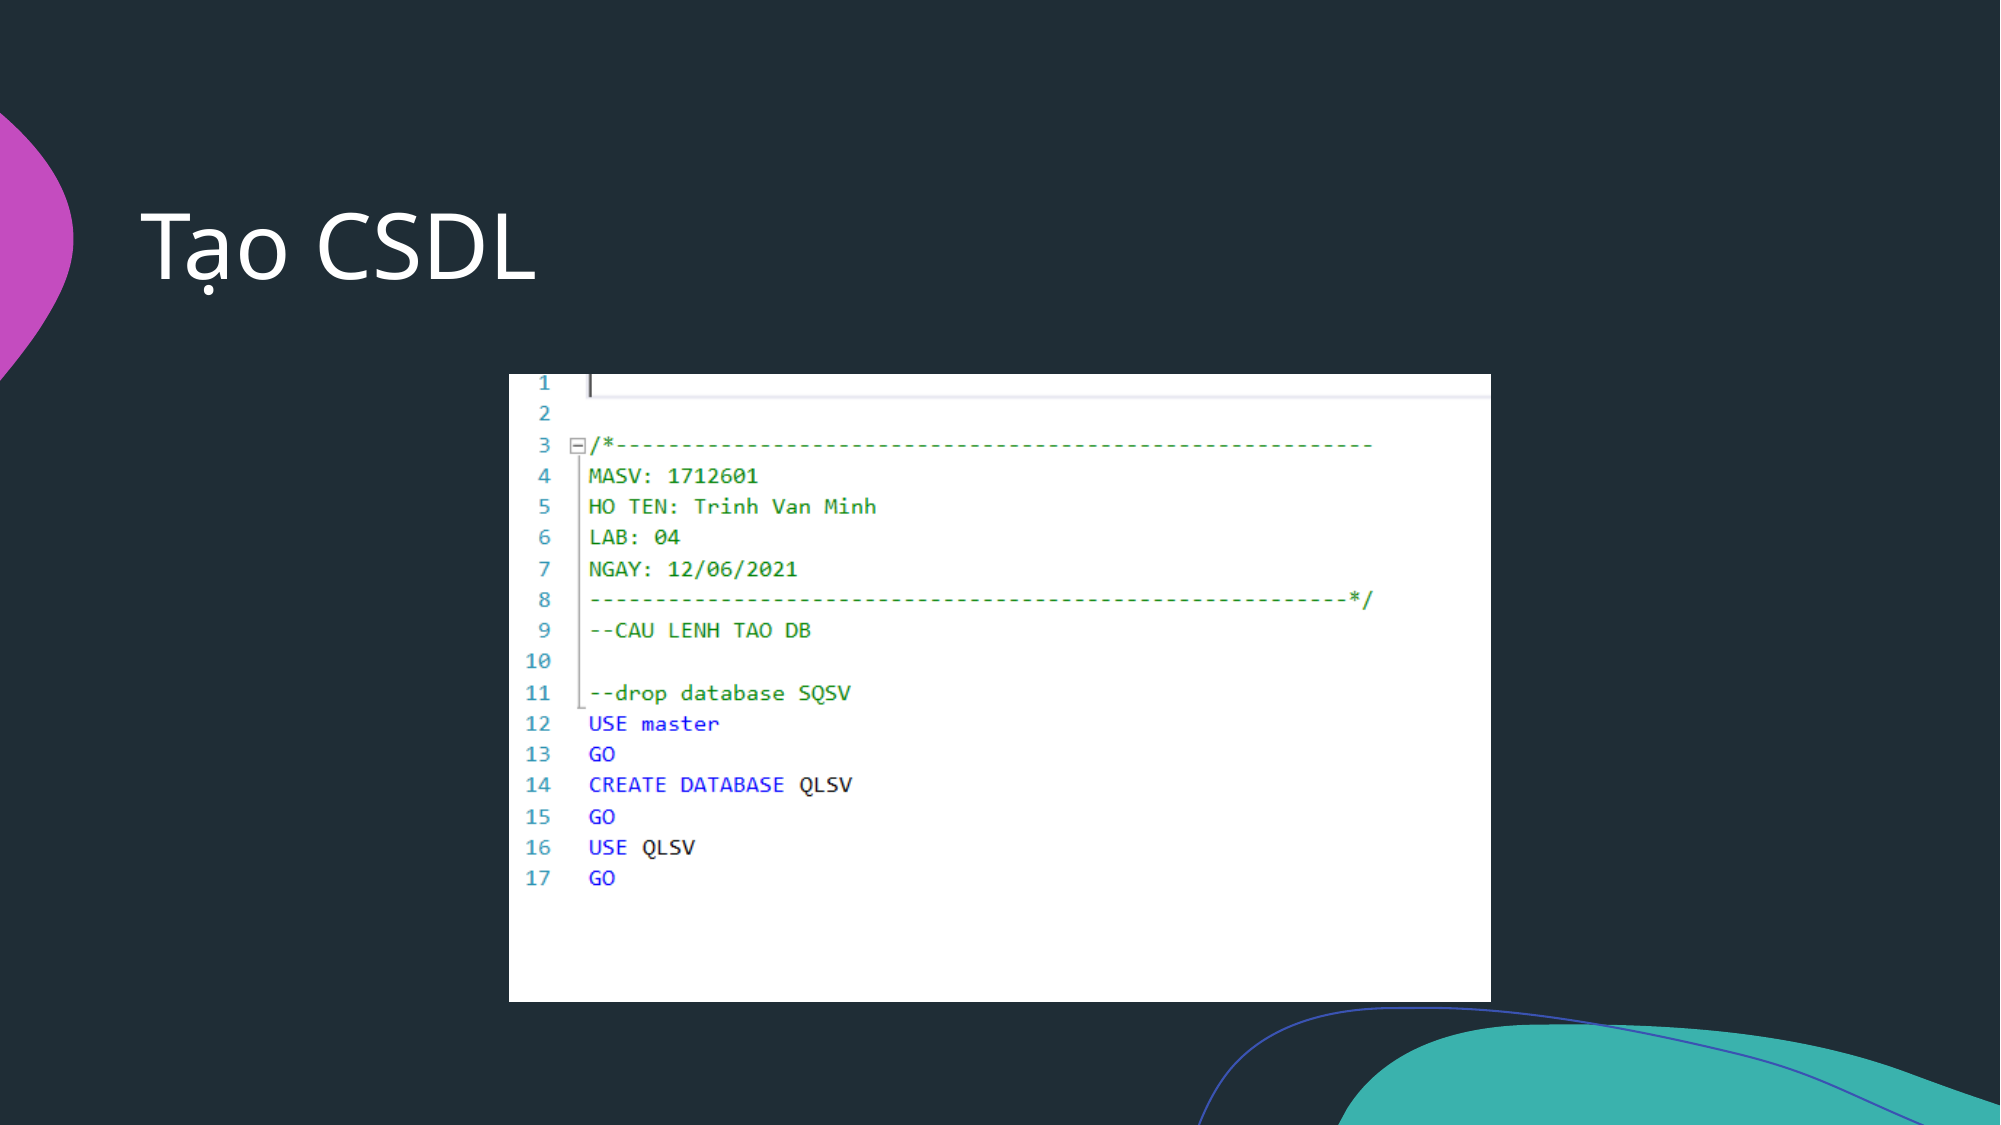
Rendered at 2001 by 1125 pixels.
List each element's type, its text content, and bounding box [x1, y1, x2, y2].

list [509, 374, 1491, 1002]
title Tạo CSDL [125, 125, 1875, 375]
